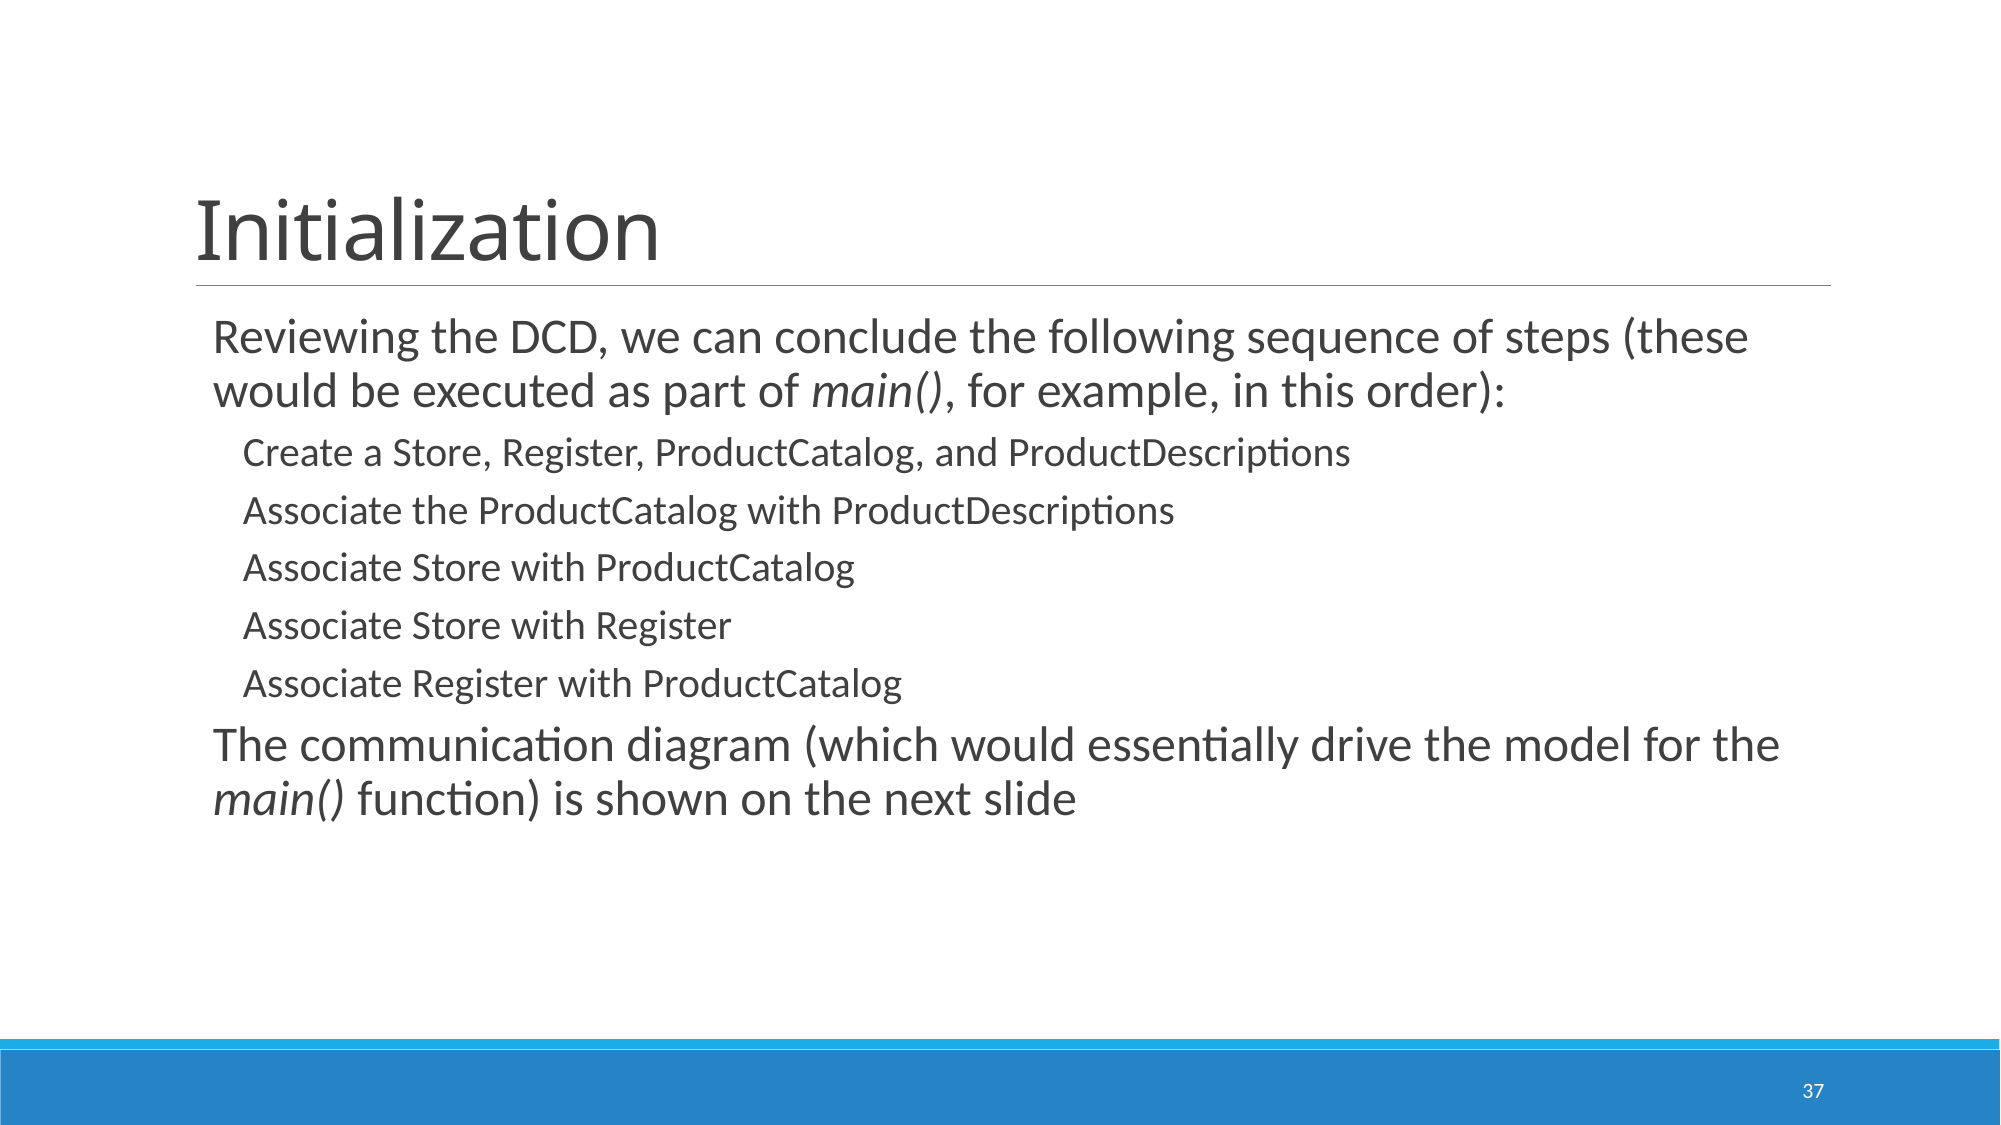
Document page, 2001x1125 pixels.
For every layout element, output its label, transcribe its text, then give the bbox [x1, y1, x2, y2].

slide_number 37 [1624, 1059, 1840, 1120]
title Initialization [180, 47, 1830, 285]
list Reviewing the DCD, we can conclude the following sequence of steps (these would be executed as part of main(), for example, in this order): Create a Store, Register, ProductCatalog, and ProductDescriptions Associate the ProductCatalog with ProductDescriptions Associate Store with ProductCatalog Associate Store with Register Associate Register with ProductCatalog The communication diagram (which would essentially drive the model for the main() function) is shown on the next slide [180, 302, 1830, 963]
